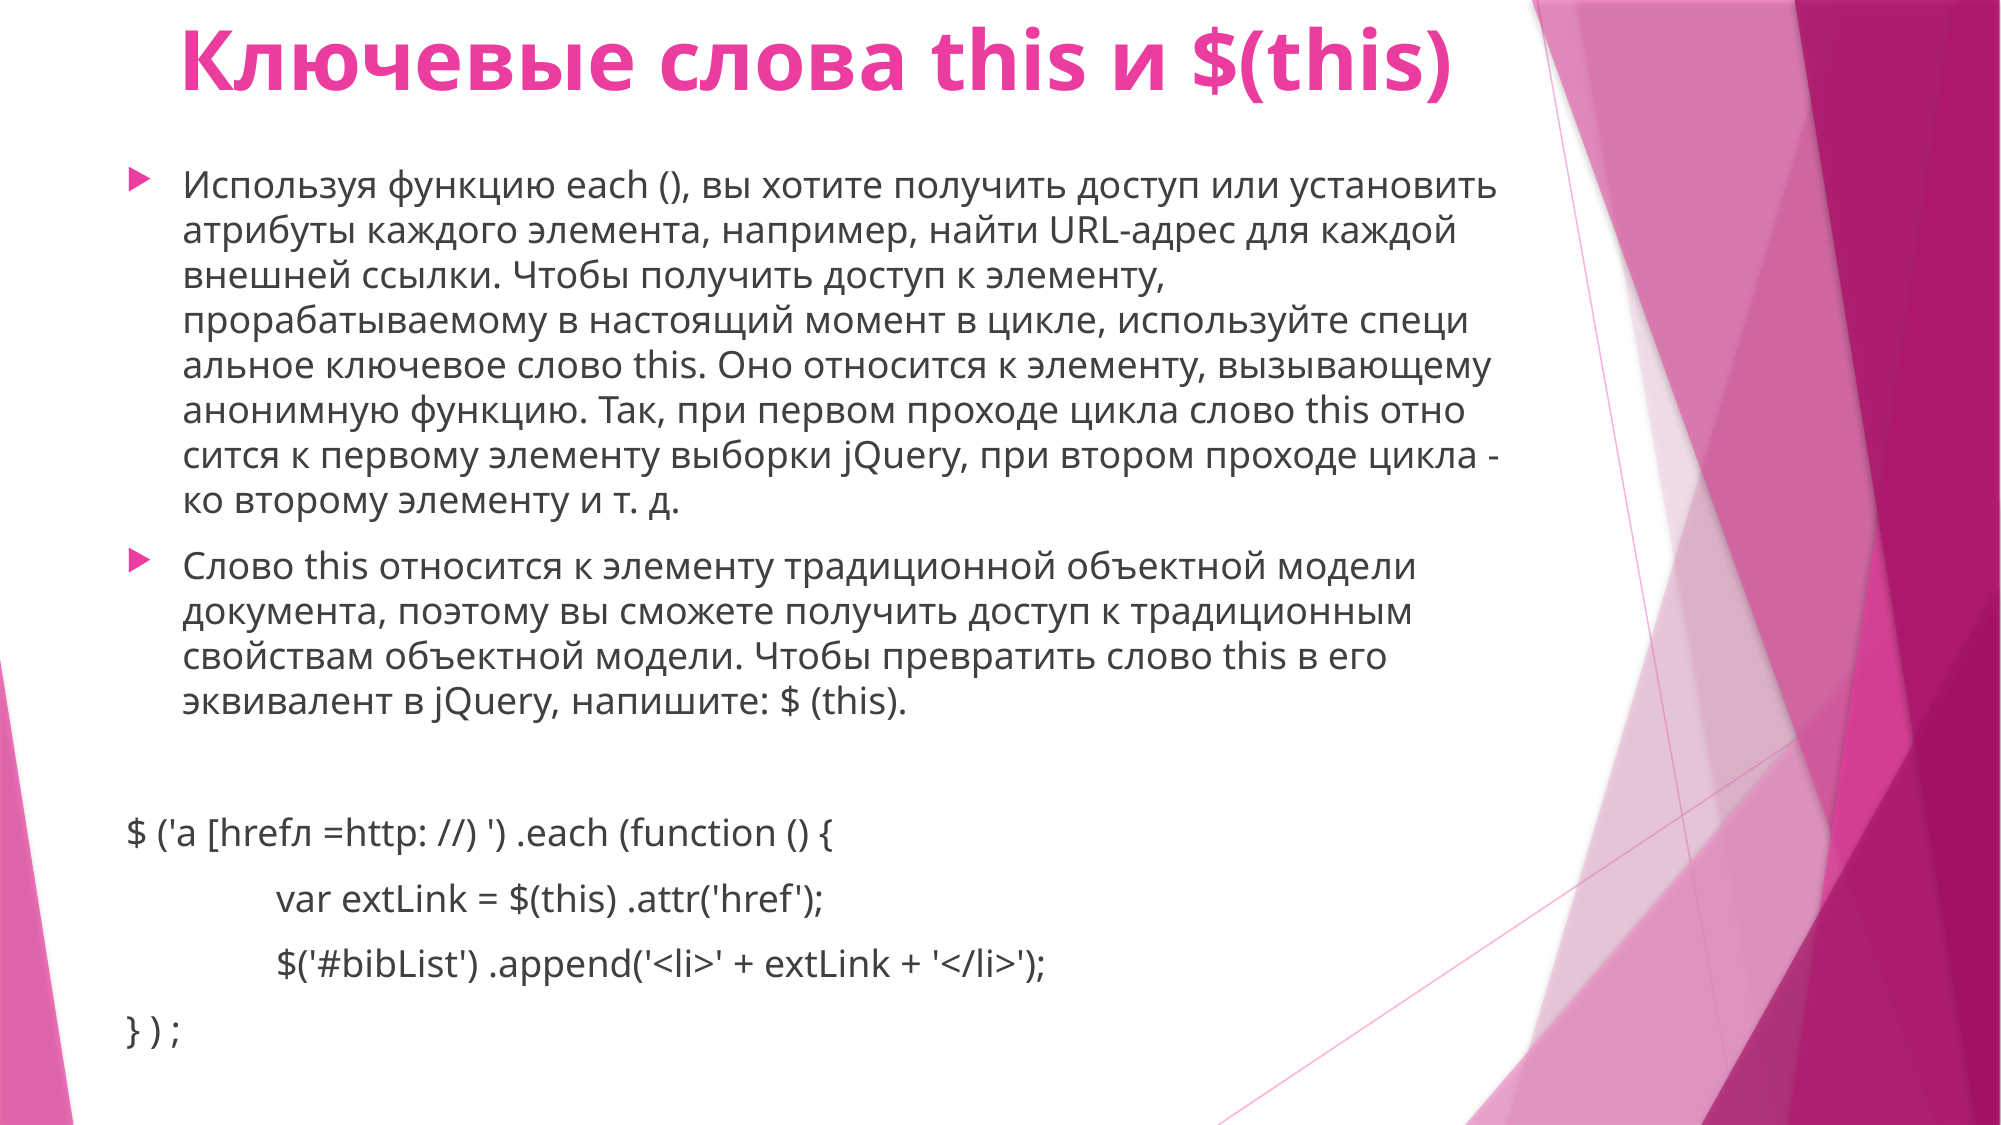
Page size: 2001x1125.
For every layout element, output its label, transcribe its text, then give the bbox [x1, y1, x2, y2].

title Ключевые слова this и $(this) [111, 0, 1522, 153]
list Используя функцию each (), вы хотите получить до­ступ или установить атрибуты каждого элемента, например, найти URL-aдpec для каждой внешней ссылки. Чтобы получить доступ к элементу, прорабатываемому в настоящий момент в цикле, используйте специ­альное ключевое слово this. Оно относится к элементу, вызывающему анонимную функцию. Так, при первом проходе цикла слово this отно­сится к первому элементу выборки jQuеrу, при втором проходе цикла - ко второму элементу и т. д. Слово this относится к элементу традиционной объектной моде­ли документа, поэтому вы сможете получить доступ к традиционным свойствам объектной модели. Чтобы превратить слово this в его эквивалент в jQuery, напишите: $ (this). $ ('а [hrefл =http: //) ') .each (function () { var extLink = $(this) .attr('href'); $('#bibList') .append('<li>' + extLink + '</li>'); } ) ; [111, 153, 1522, 1054]
